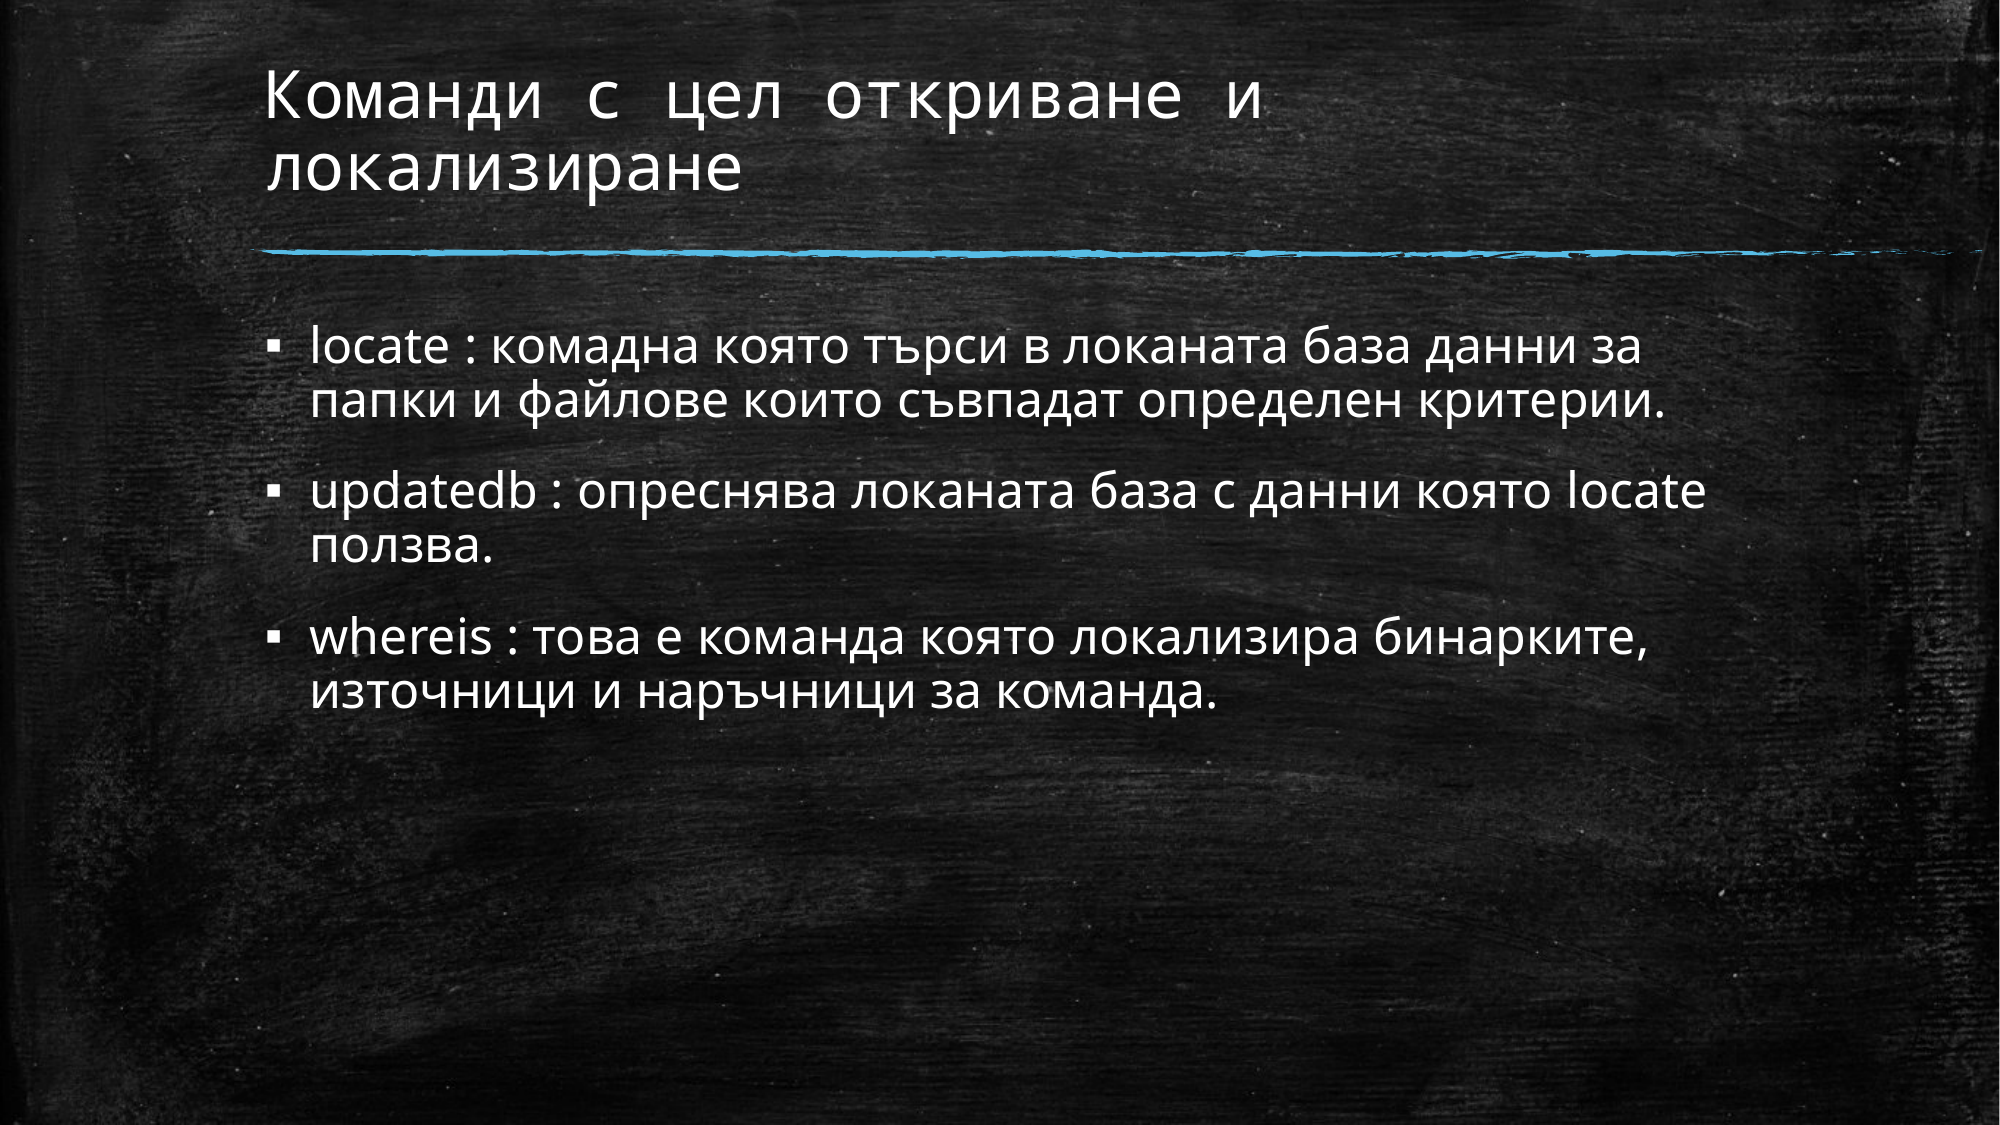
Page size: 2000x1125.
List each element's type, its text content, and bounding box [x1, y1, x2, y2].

title Команди с цел откриване и локализиране [249, 45, 1750, 213]
list locate : комадна която търси в локаната база данни за папки и файлове които съвпадат определен критерии. updatedb : опреснява локаната база с данни която locate ползва. whereis : това е команда която локализира бинарките, източници и наръчници за команда. [249, 312, 1750, 1013]
